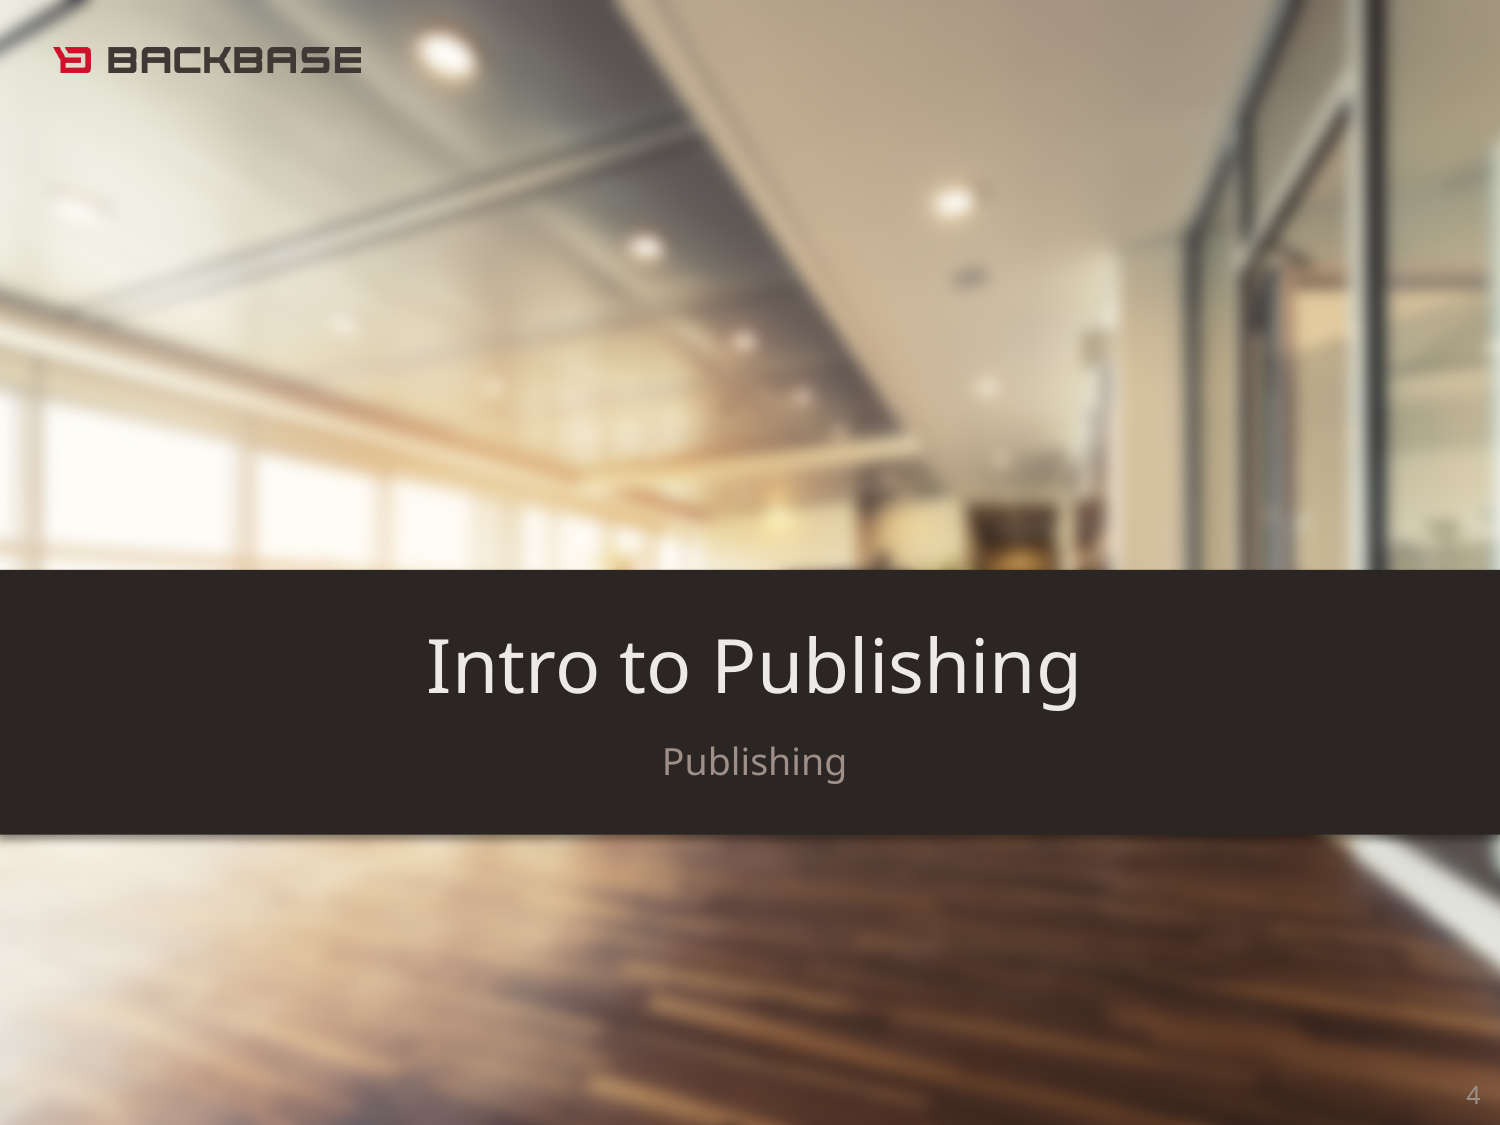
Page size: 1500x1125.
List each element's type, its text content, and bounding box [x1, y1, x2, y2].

list Intro to Publishing [54, 611, 1455, 730]
picture [0, 835, 1500, 1125]
picture [0, 0, 1500, 569]
slide_number 4 [1221, 1076, 1496, 1118]
list Publishing [54, 730, 1455, 807]
